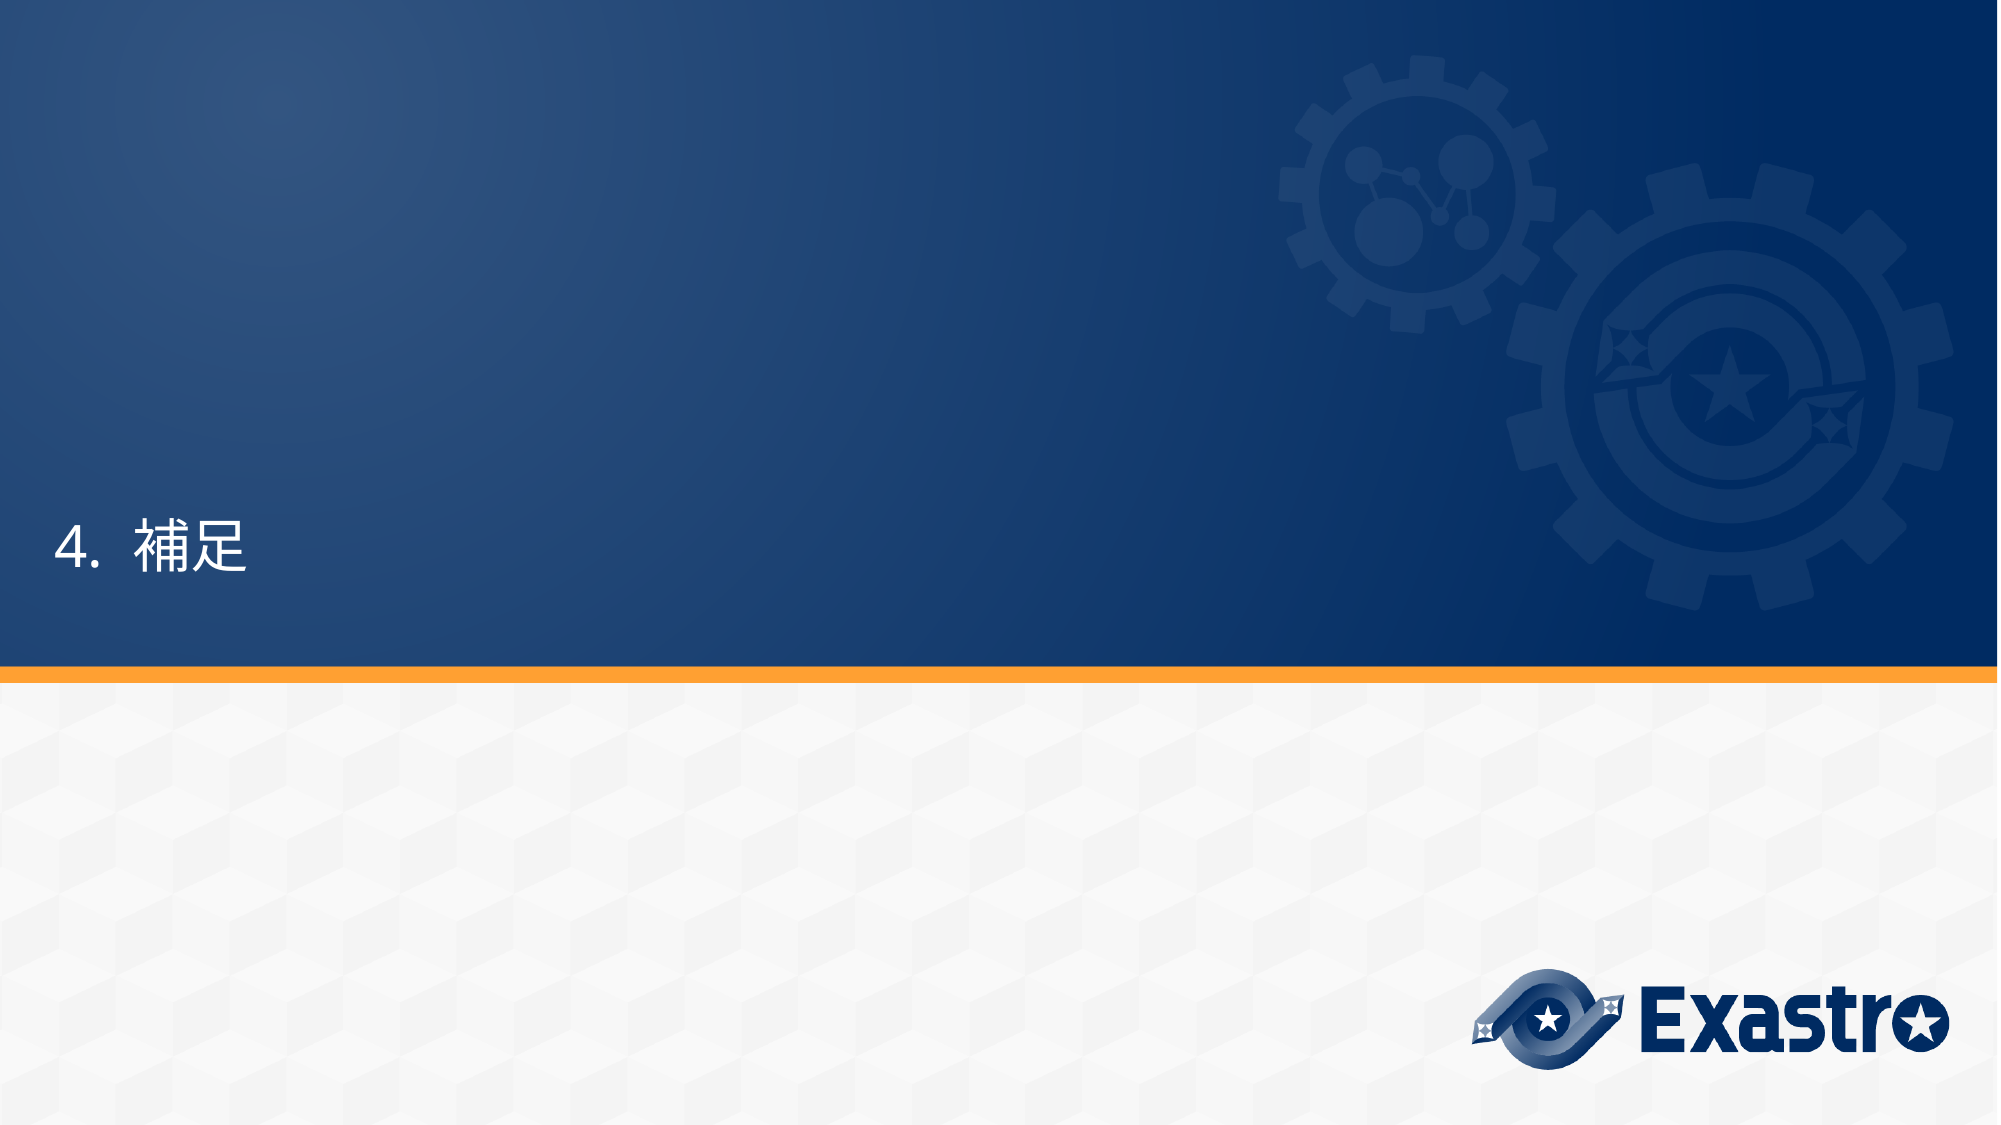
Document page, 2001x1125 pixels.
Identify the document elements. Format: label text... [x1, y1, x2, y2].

picture [0, 0, 2000, 1125]
title 4. 補足 [39, 502, 1973, 580]
